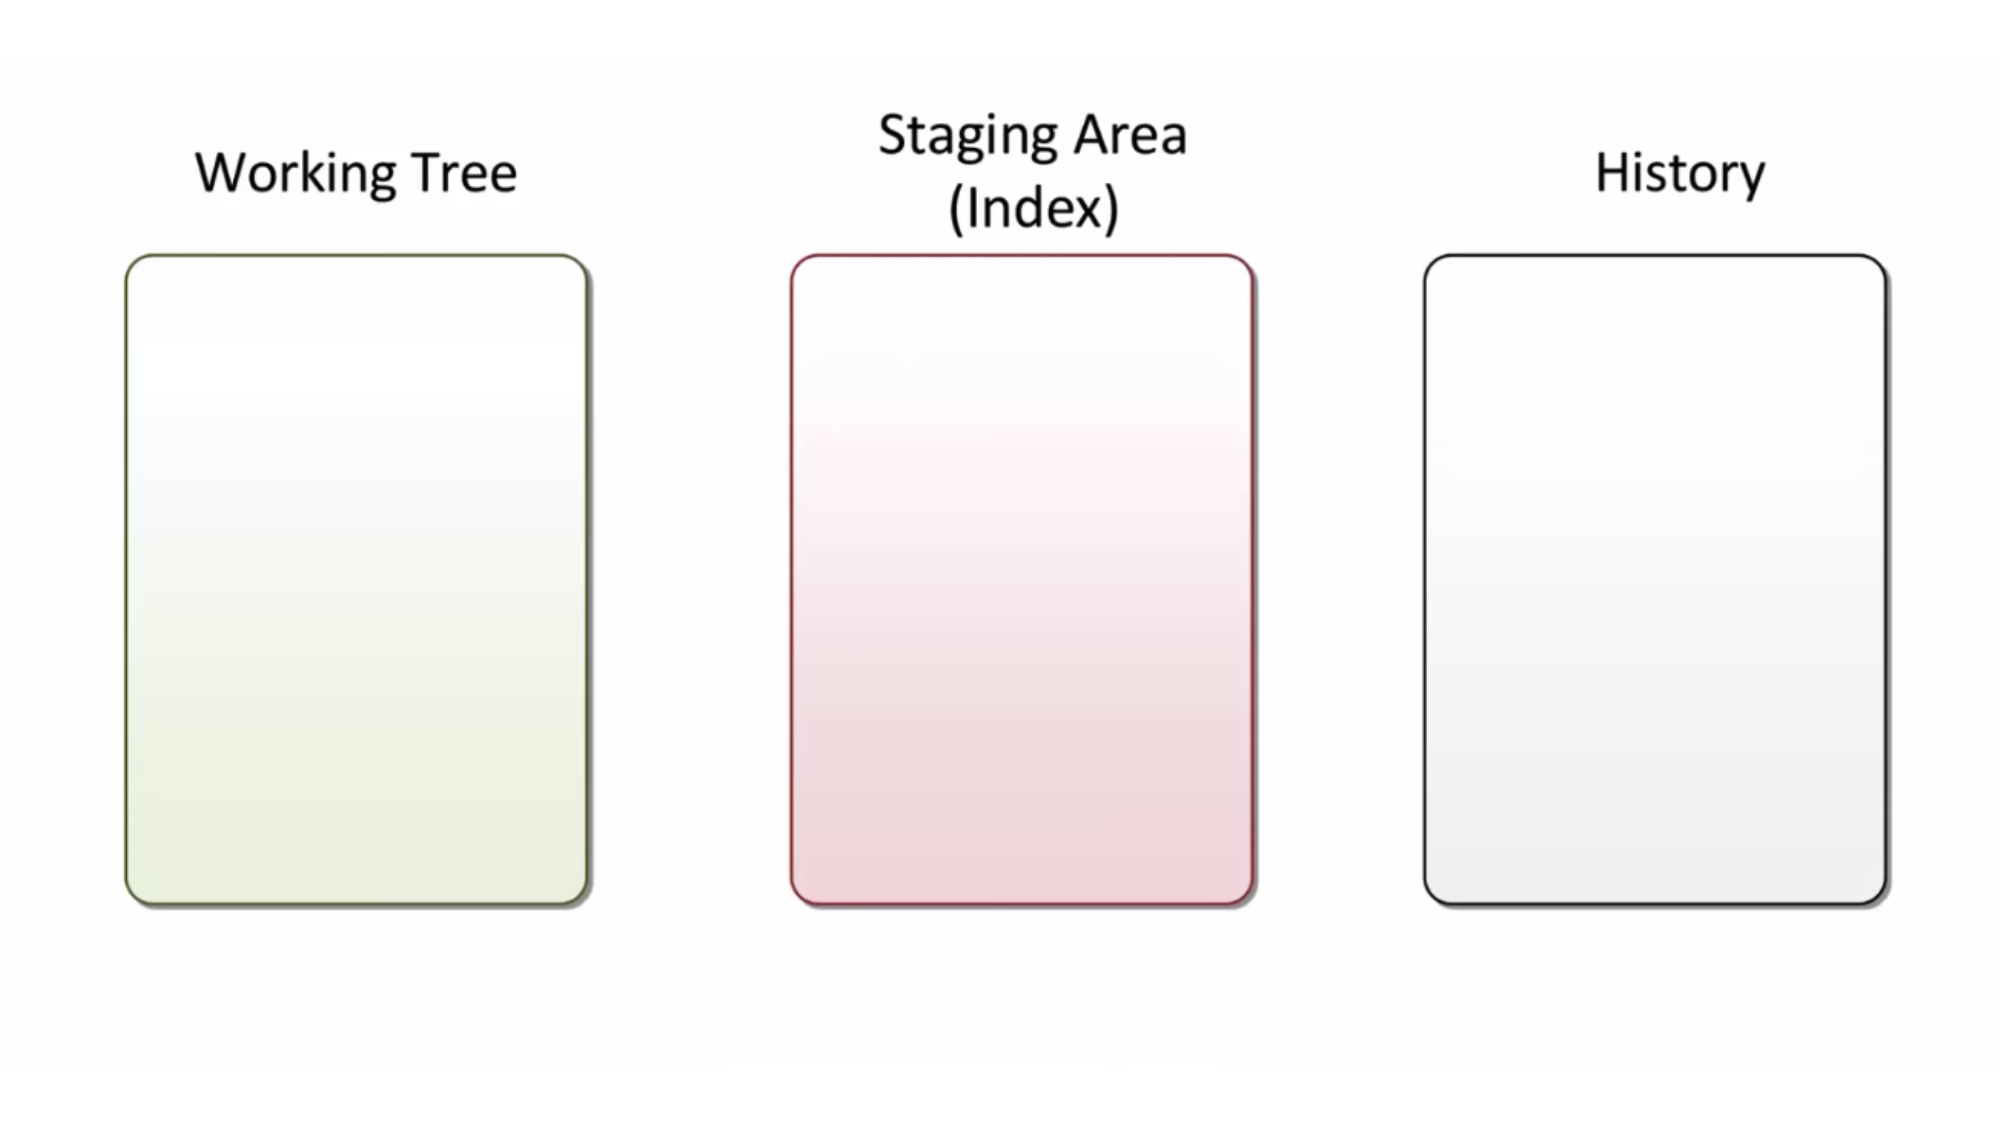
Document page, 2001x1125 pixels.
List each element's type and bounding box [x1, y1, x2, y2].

picture [0, 56, 2000, 1067]
